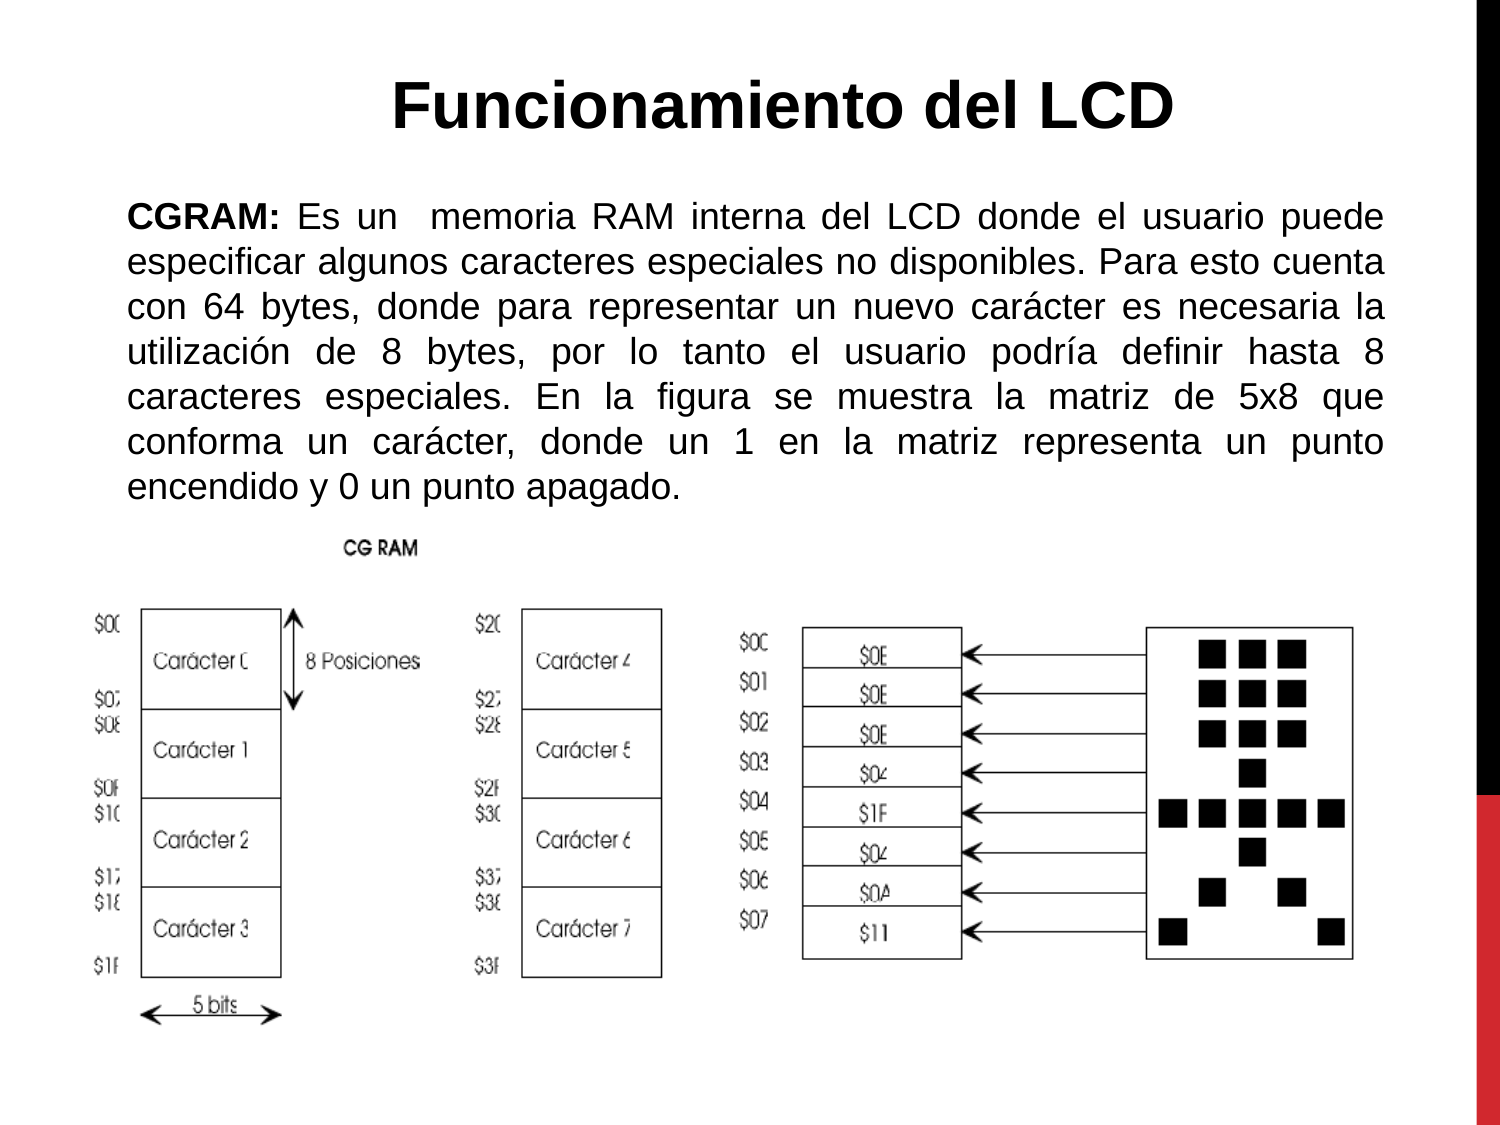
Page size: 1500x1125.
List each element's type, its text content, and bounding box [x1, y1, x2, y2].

text_box Funcionamiento del LCD [147, 54, 1420, 150]
text_box CGRAM: Es un memoria RAM interna del LCD donde el usuario puede especificar algunos caracteres especiales no disponibles. Para esto cuenta con 64 bytes, donde para representar un nuevo carácter es necesaria la utilización de 8 bytes, por lo tanto el usuario podría definir hasta 8 caracteres especiales. En la figura se muestra la matriz de 5x8 que conforma un carácter, donde un 1 en la matriz representa un punto encendido y 0 un punto apagado. [112, 184, 1400, 515]
picture [76, 517, 1389, 1029]
